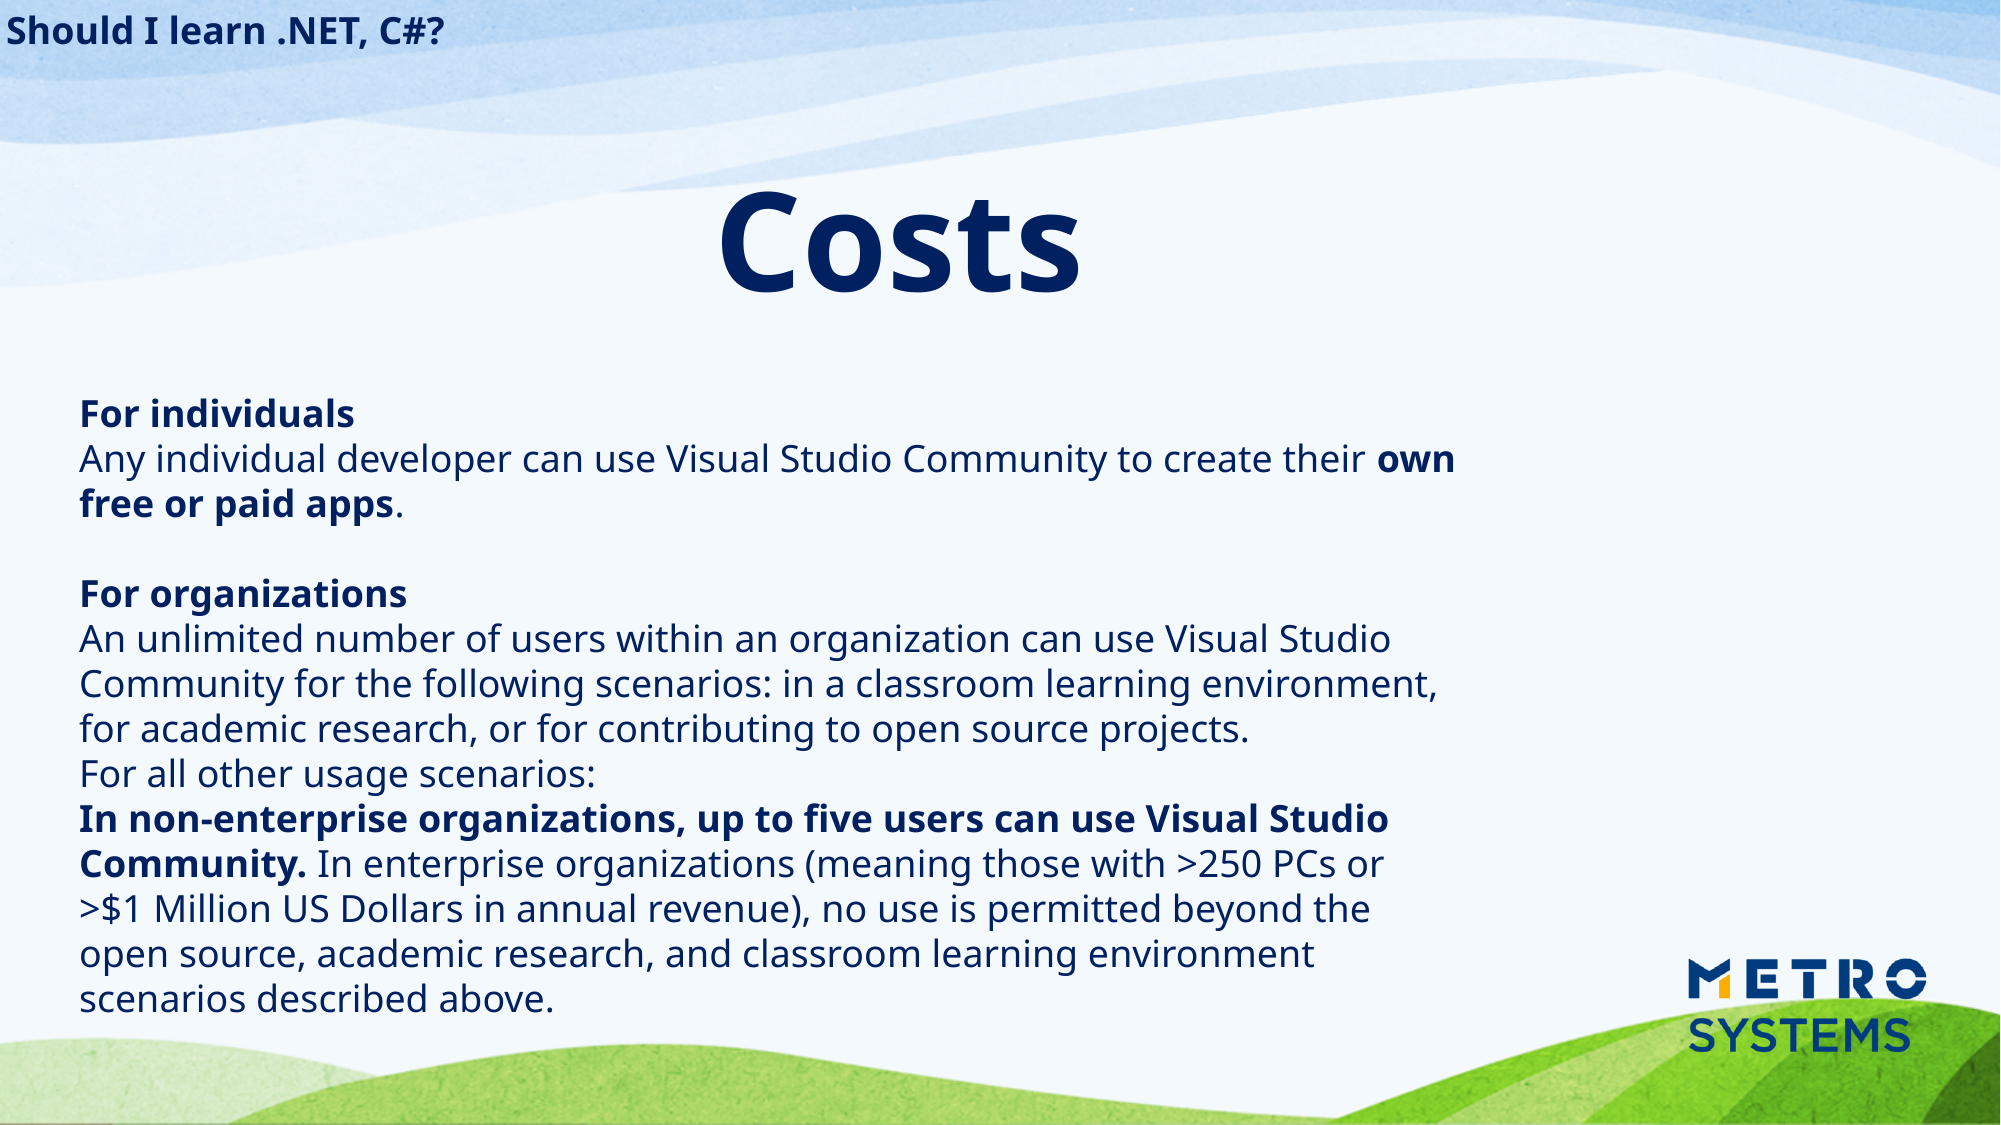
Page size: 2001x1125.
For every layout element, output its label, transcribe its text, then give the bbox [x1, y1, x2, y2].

title Costs [74, 163, 1725, 329]
picture [0, 0, 2001, 1125]
text_box Should I learn .NET, C#? [0, 0, 460, 60]
text_box For individuals Any individual developer can use Visual Studio Community to create their own free or paid apps. For organizations An unlimited number of users within an organization can use Visual Studio Community for the following scenarios: in a classroom learning environment, for academic research, or for contributing to open source projects. For all other usage scenarios: In non-enterprise organizations, up to five users can use Visual Studio Community. In enterprise organizations (meaning those with >250 PCs or >$1 Million US Dollars in annual revenue), no use is permitted beyond the open source, academic research, and classroom learning environment scenarios described above. [64, 337, 1471, 1028]
